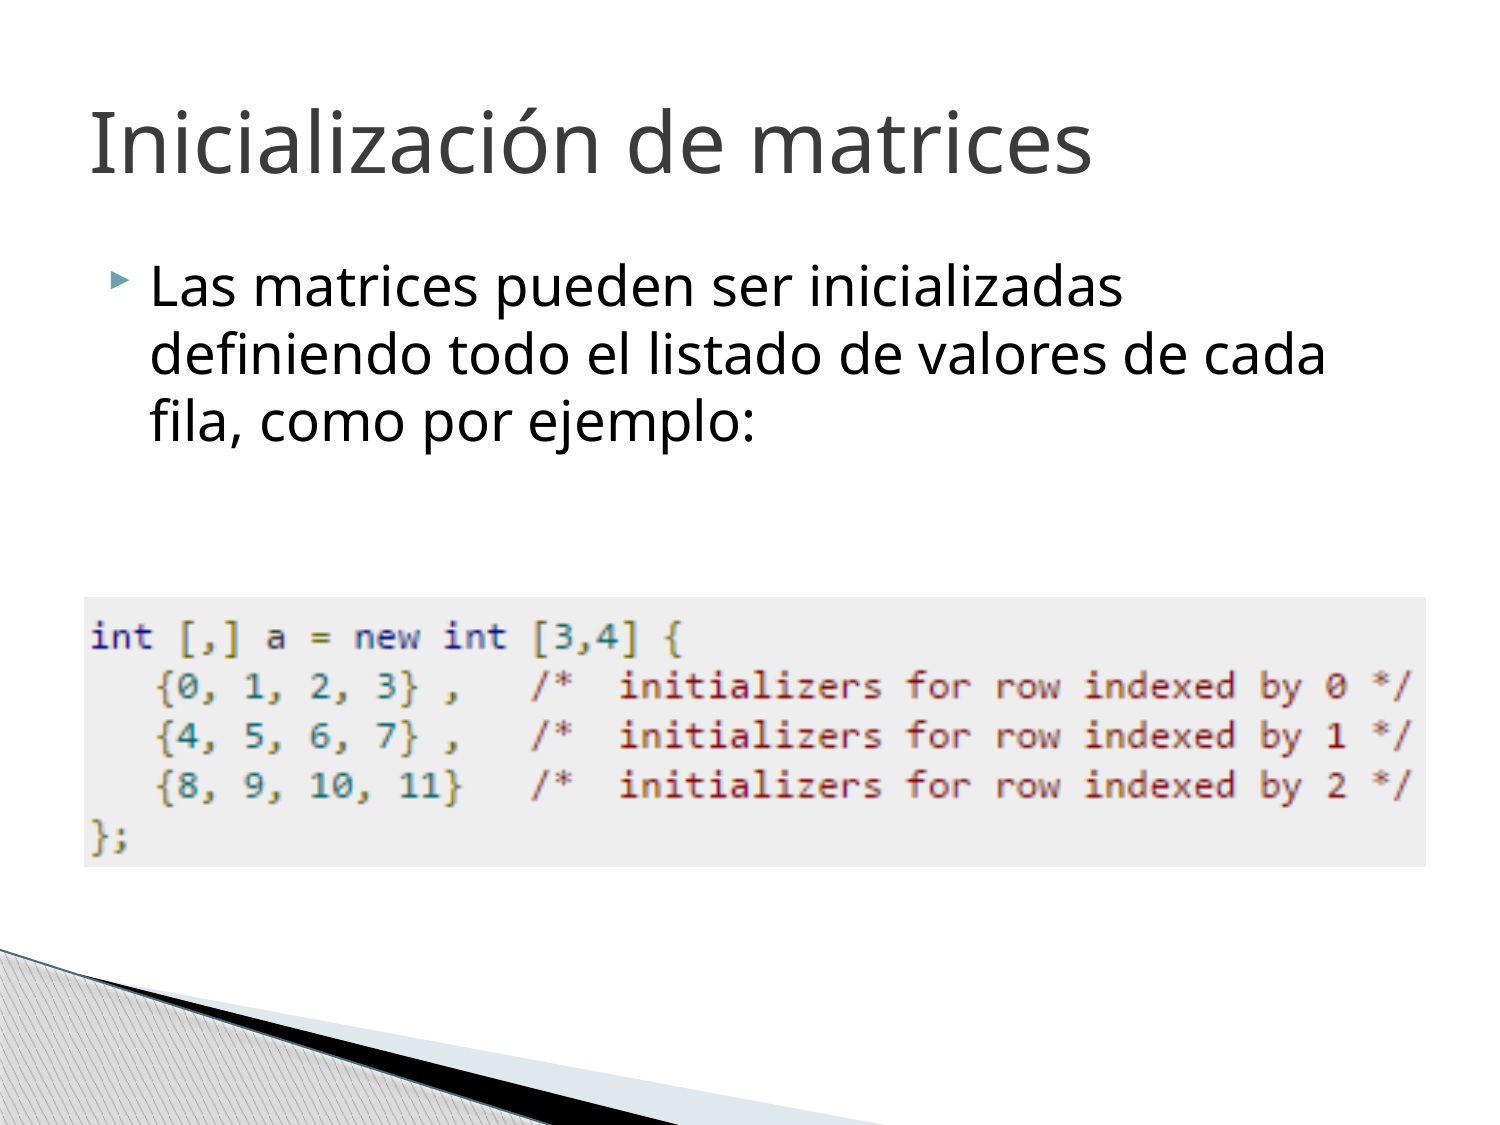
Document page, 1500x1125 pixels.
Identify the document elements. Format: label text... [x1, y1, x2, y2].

list Las matrices pueden ser inicializadas definiendo todo el listado de valores de cada fila, como por ejemplo: [75, 243, 1425, 986]
title Inicialización de matrices [75, 45, 1425, 233]
picture [84, 597, 1426, 867]
